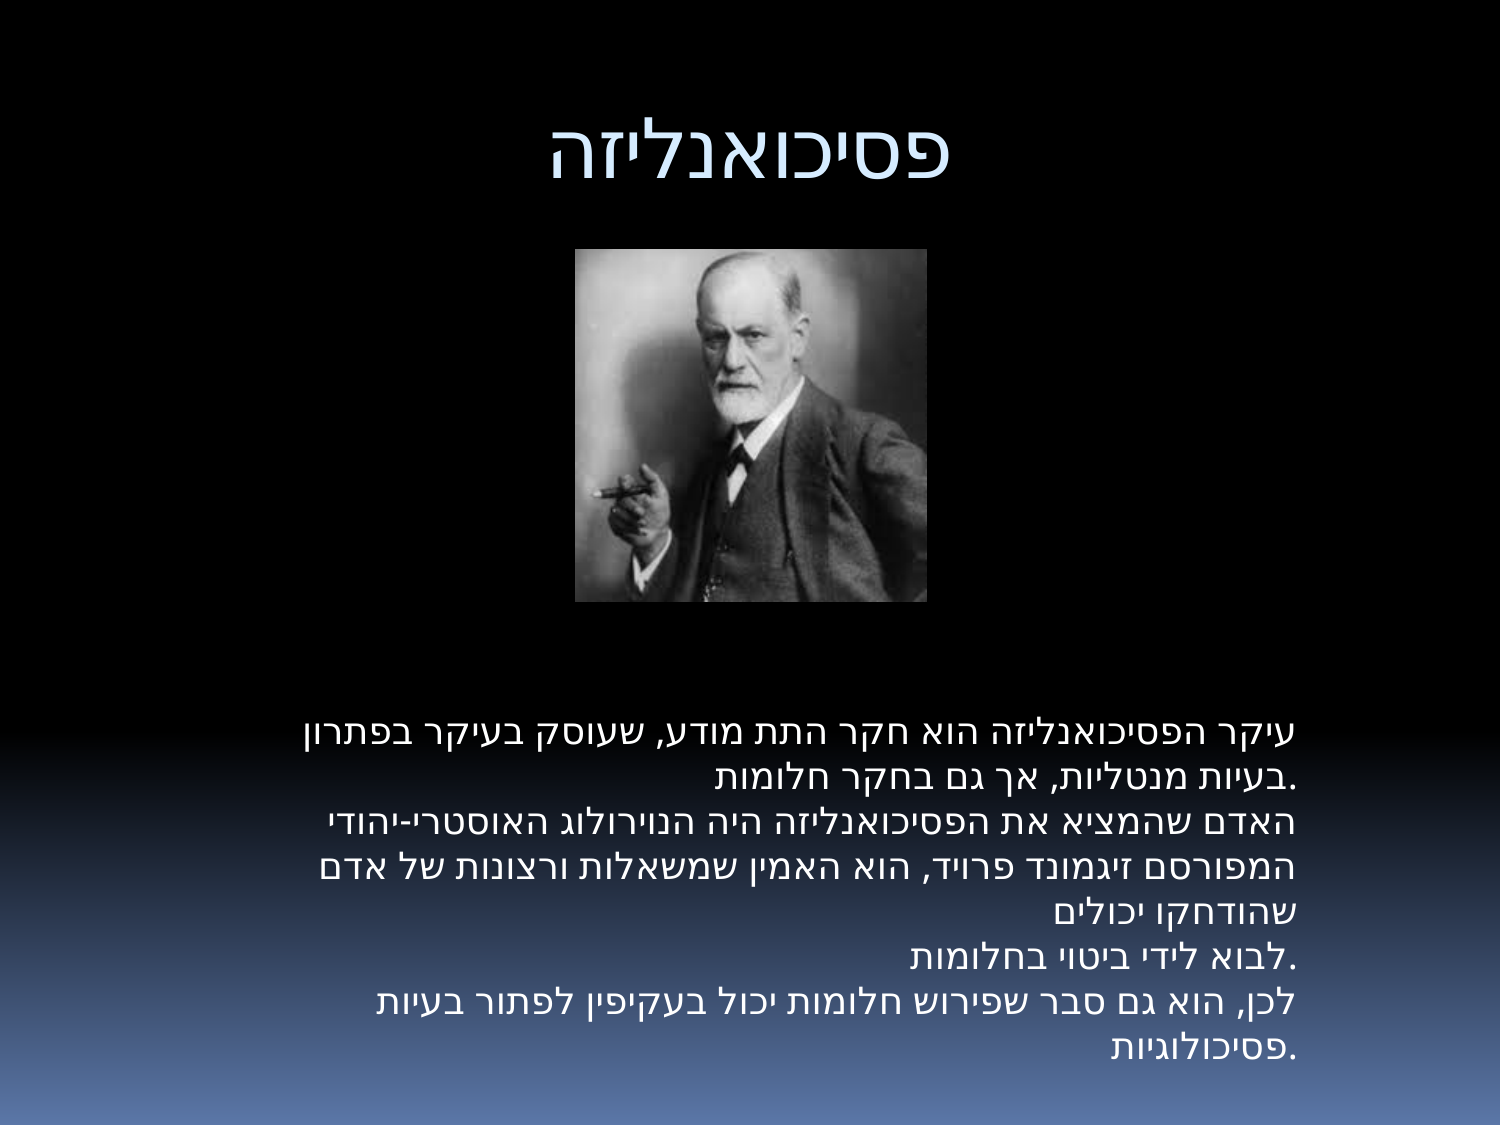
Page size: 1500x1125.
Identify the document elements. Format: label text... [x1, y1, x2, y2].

text_box עיקר הפסיכואנליזה הוא חקר התת מודע, שעוסק בעיקר בפתרון בעיות מנטליות, אך גם בחקר חלומות. האדם שהמציא את הפסיכואנליזה היה הנוירולוג האוסטרי-יהודי המפורסם זיגמונד פרויד, הוא האמין שמשאלות ורצונות של אדם שהודחקו יכולים לבוא לידי ביטוי בחלומות. לכן, הוא גם סבר שפירוש חלומות יכול בעקיפין לפתור בעיות פסיכולוגיות. [212, 699, 1313, 1075]
picture [574, 249, 927, 602]
title פסיכואנליזה [162, 87, 1338, 225]
